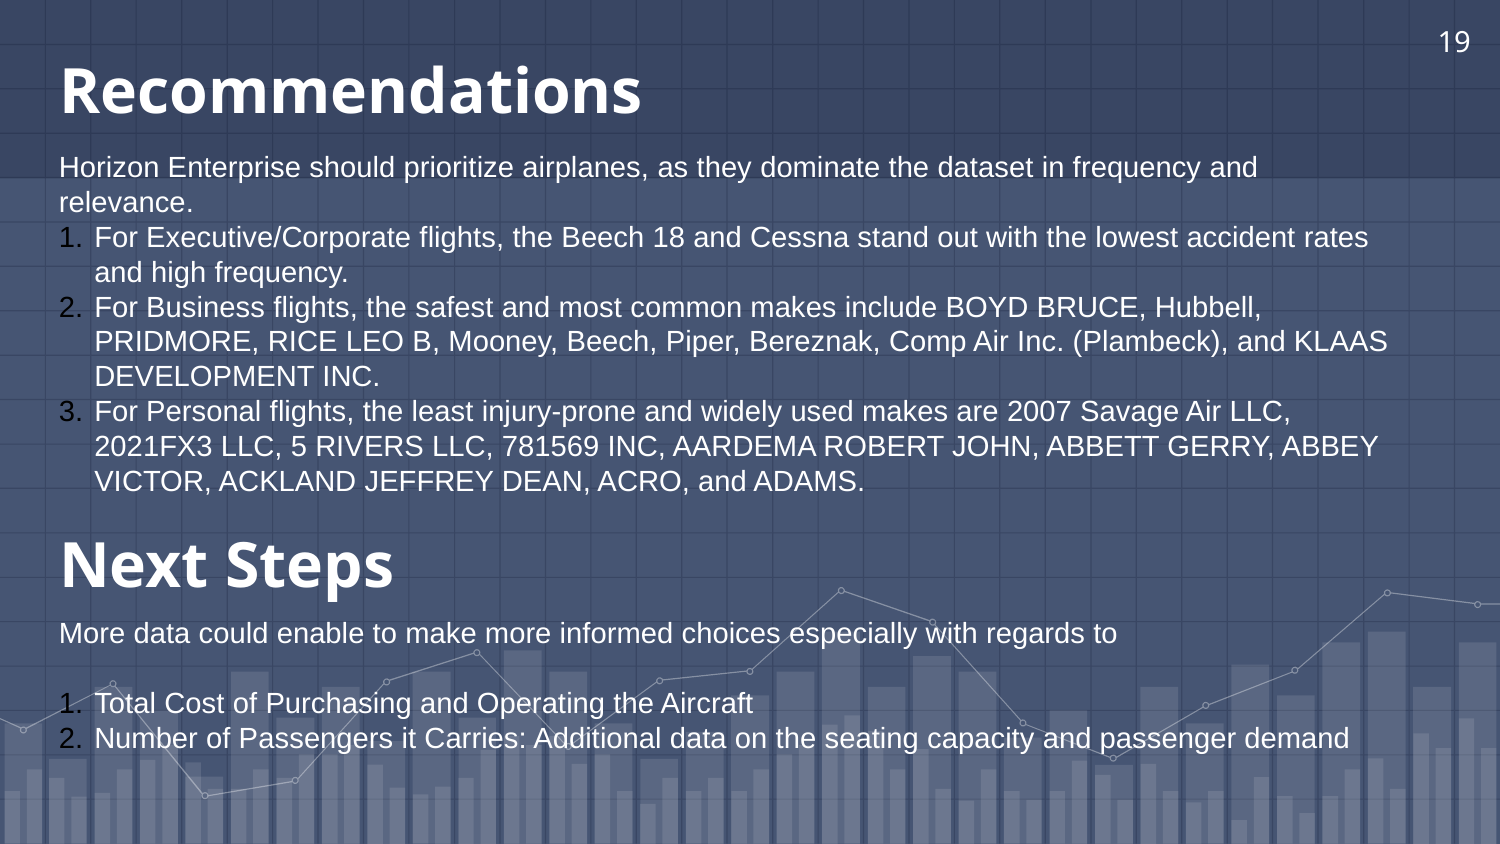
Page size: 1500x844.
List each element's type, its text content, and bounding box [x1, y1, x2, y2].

text_box Horizon Enterprise should prioritize airplanes, as they dominate the dataset in frequency and relevance. For Executive/Corporate flights, the Beech 18 and Cessna stand out with the lowest accident rates and high frequency. For Business flights, the safest and most common makes include BOYD BRUCE, Hubbell, PRIDMORE, RICE LEO B, Mooney, Beech, Piper, Bereznak, Comp Air Inc. (Plambeck), and KLAAS DEVELOPMENT INC. For Personal flights, the least injury-prone and widely used makes are 2007 Savage Air LLC, 2021FX3 LLC, 5 RIVERS LLC, 781569 INC, AARDEMA ROBERT JOHN, ABBETT GERRY, ABBEY VICTOR, ACKLAND JEFFREY DEAN, ACRO, and ADAMS. [44, 140, 1409, 505]
title Recommendations [44, 0, 1306, 140]
text_box Next Steps [44, 473, 1305, 607]
text_box More data could enable to make more informed choices especially with regards to Total Cost of Purchasing and Operating the Aircraft Number of Passengers it Carries: Additional data on the seating capacity and passenger demand [44, 607, 1409, 797]
slide_number 19 [1408, 0, 1500, 88]
